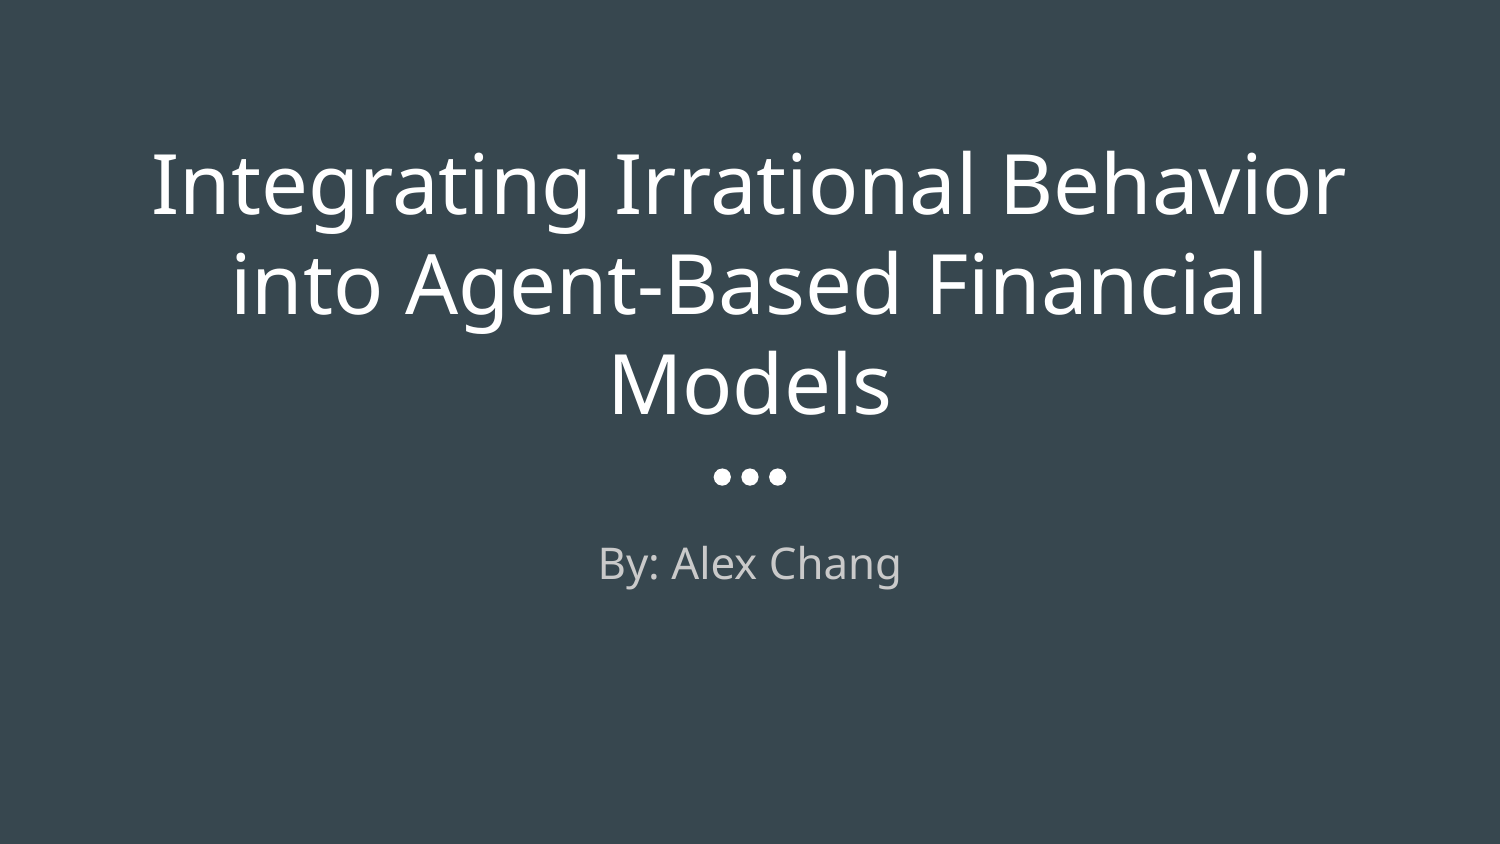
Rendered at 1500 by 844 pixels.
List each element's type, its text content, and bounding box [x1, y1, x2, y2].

title Integrating Irrational Behavior into Agent-Based Financial Models [110, 162, 1390, 447]
subtitle By: Alex Chang [110, 520, 1390, 651]
